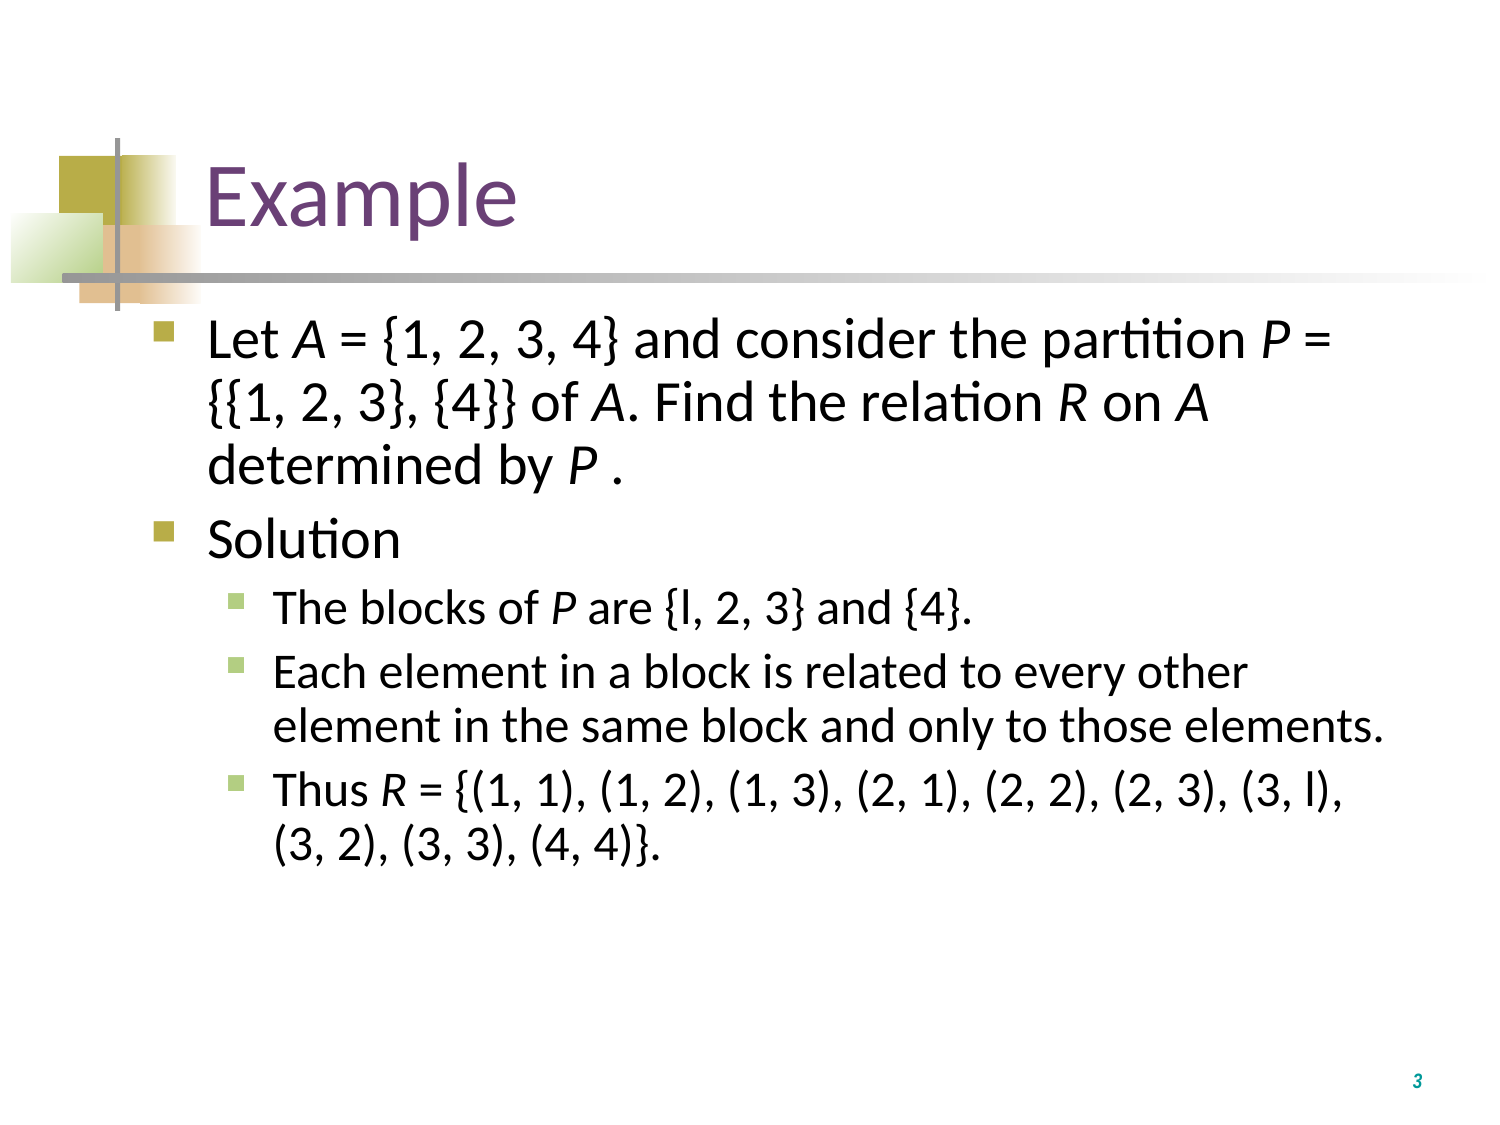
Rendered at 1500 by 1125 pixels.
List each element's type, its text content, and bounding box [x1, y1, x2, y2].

title Example [189, 65, 1469, 253]
slide_number 3 [1124, 1024, 1438, 1101]
list Let A = {1, 2, 3, 4} and consider the partition P = {{1, 2, 3}, {4}} of A. Find the relation R on A determined by P . Solution The blocks of P are {l, 2, 3} and {4}. Each element in a block is related to every other element in the same block and only to those elements. Thus R = {(1, 1), (1, 2), (1, 3), (2, 1), (2, 2), (2, 3), (3, l), (3, 2), (3, 3), (4, 4)}. [135, 300, 1411, 976]
